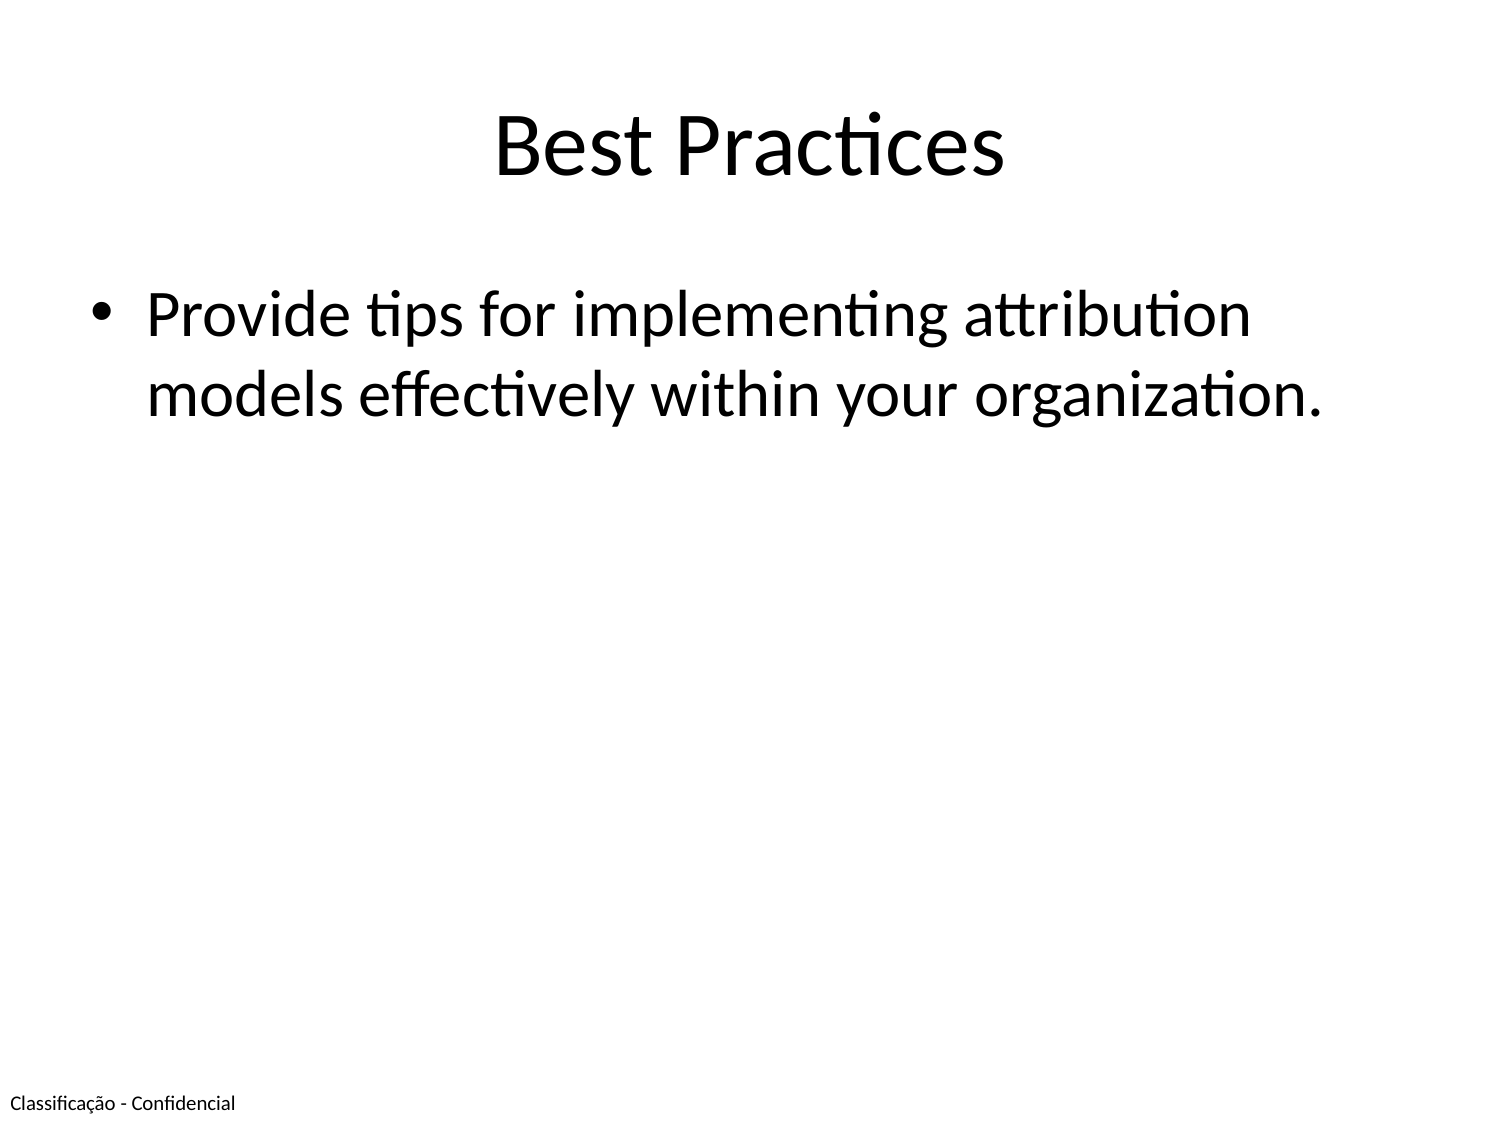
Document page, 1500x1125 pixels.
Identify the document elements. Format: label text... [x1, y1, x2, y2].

title Best Practices [75, 45, 1425, 233]
list Provide tips for implementing attribution models effectively within your organization. [75, 262, 1425, 1005]
